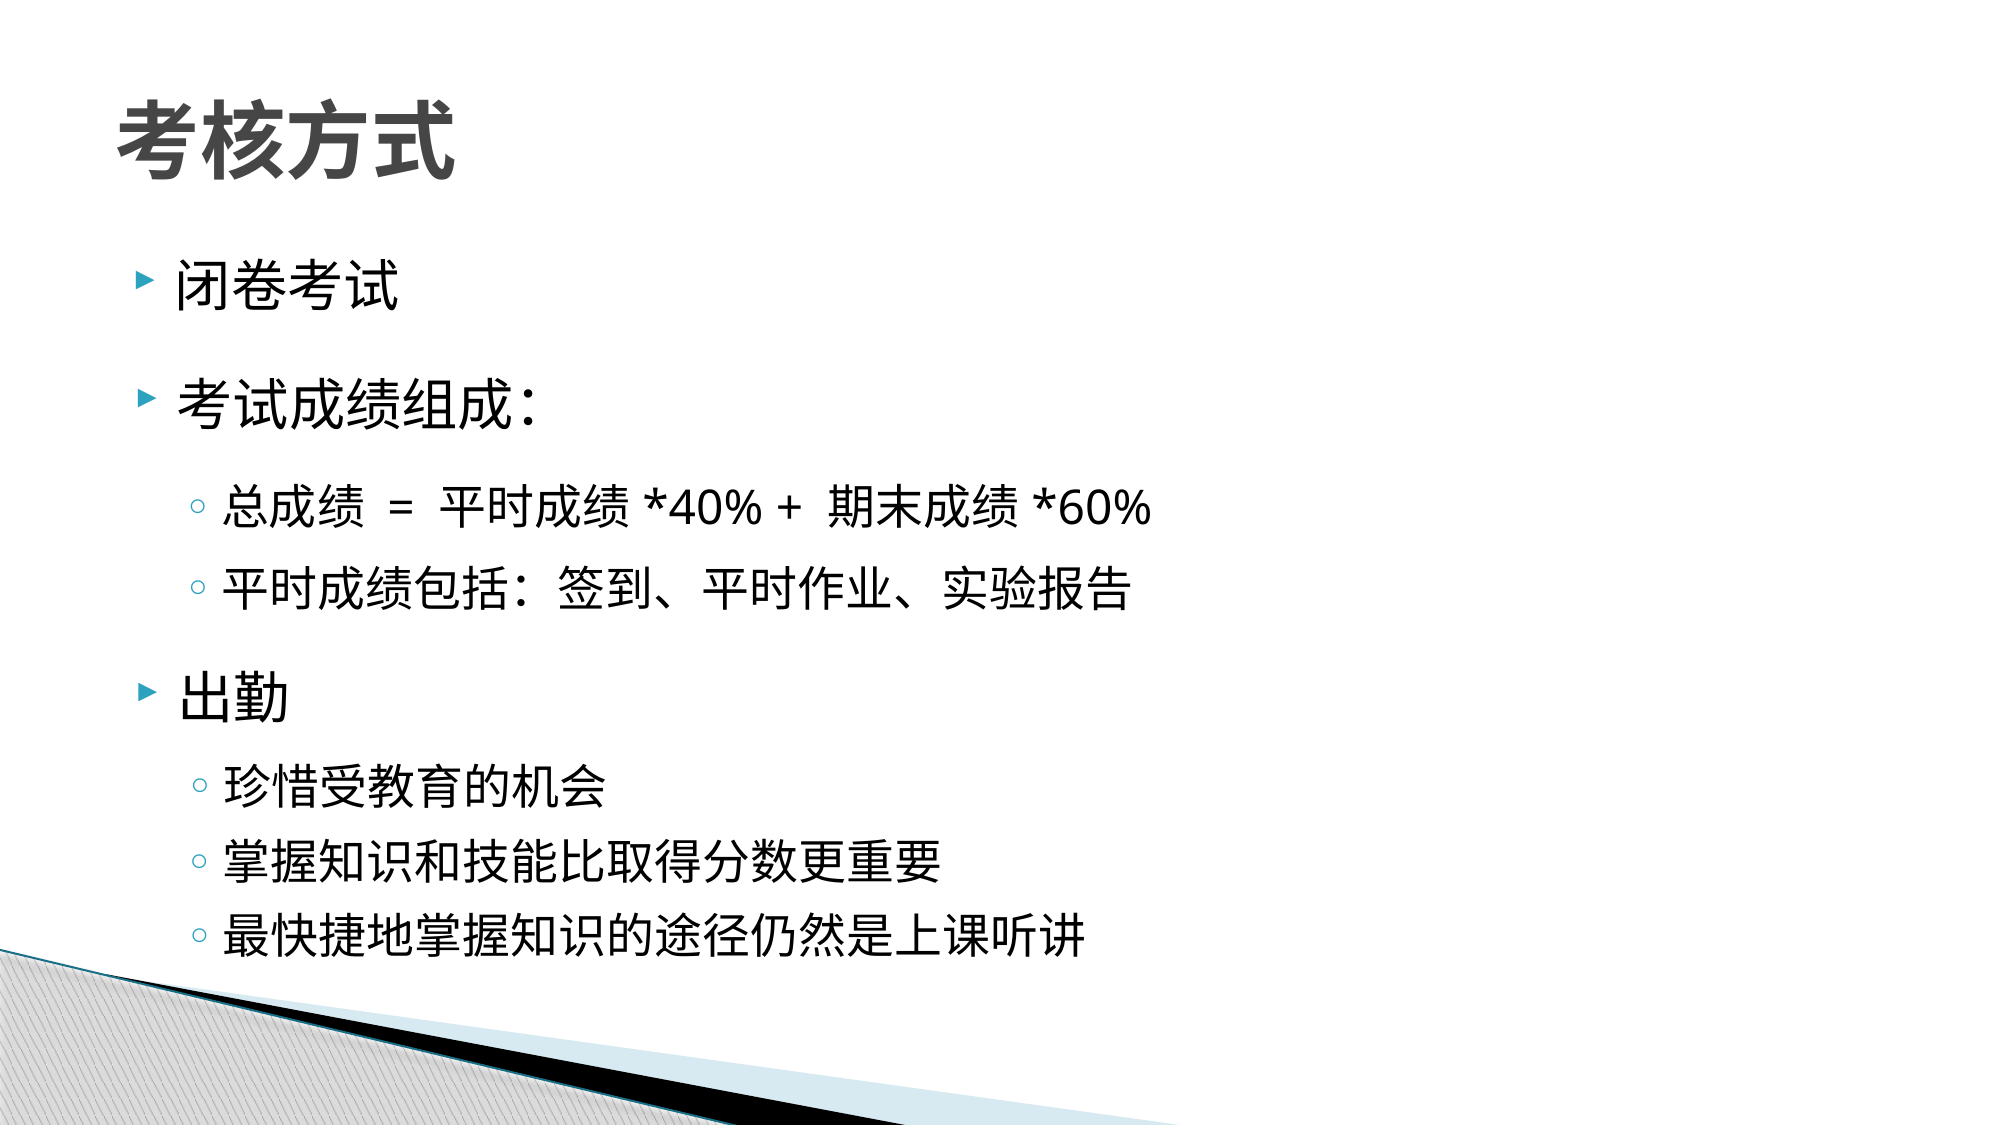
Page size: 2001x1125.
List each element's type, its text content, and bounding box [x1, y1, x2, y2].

text_box 掌握知识和技能比取得分数更重要 [105, 824, 1906, 907]
list 闭卷考试 [99, 243, 1900, 361]
text_box 最快捷地掌握知识的途径仍然是上课听讲 [106, 898, 1907, 981]
text_box 出勤 [102, 654, 1903, 773]
text_box 珍惜受教育的机会 [106, 749, 1907, 831]
text_box 考试成绩组成： [101, 361, 1902, 480]
title 考核方式 [99, 45, 1900, 233]
text_box 平时成绩包括：签到、平时作业、实验报告 [104, 550, 1905, 633]
text_box 总成绩 = 平时成绩*40% + 期末成绩*60% [104, 469, 1905, 550]
